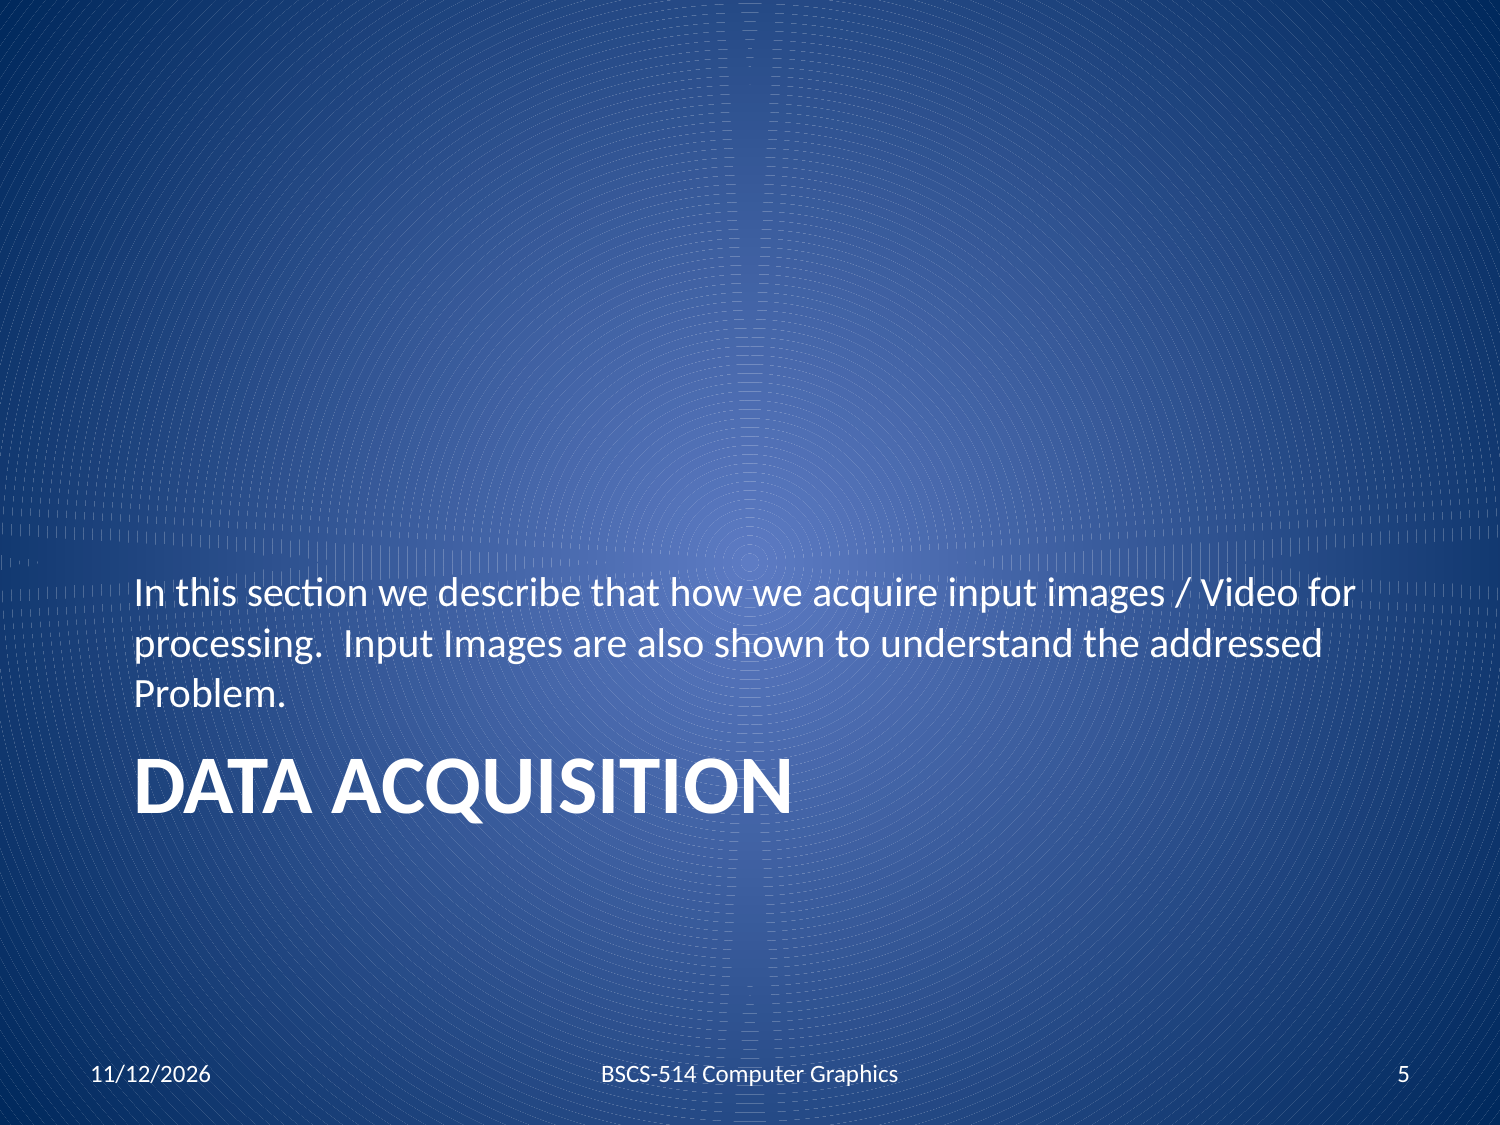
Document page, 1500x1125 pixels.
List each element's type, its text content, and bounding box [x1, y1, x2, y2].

footer BSCS-514 Computer Graphics [512, 1042, 988, 1103]
list In this section we describe that how we acquire input images / Video for processing. Input Images are also shown to understand the addressed Problem. [118, 476, 1394, 723]
title Data Acquisition [118, 723, 1394, 947]
slide_number 5 [1074, 1042, 1425, 1103]
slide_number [75, 1042, 425, 1103]
